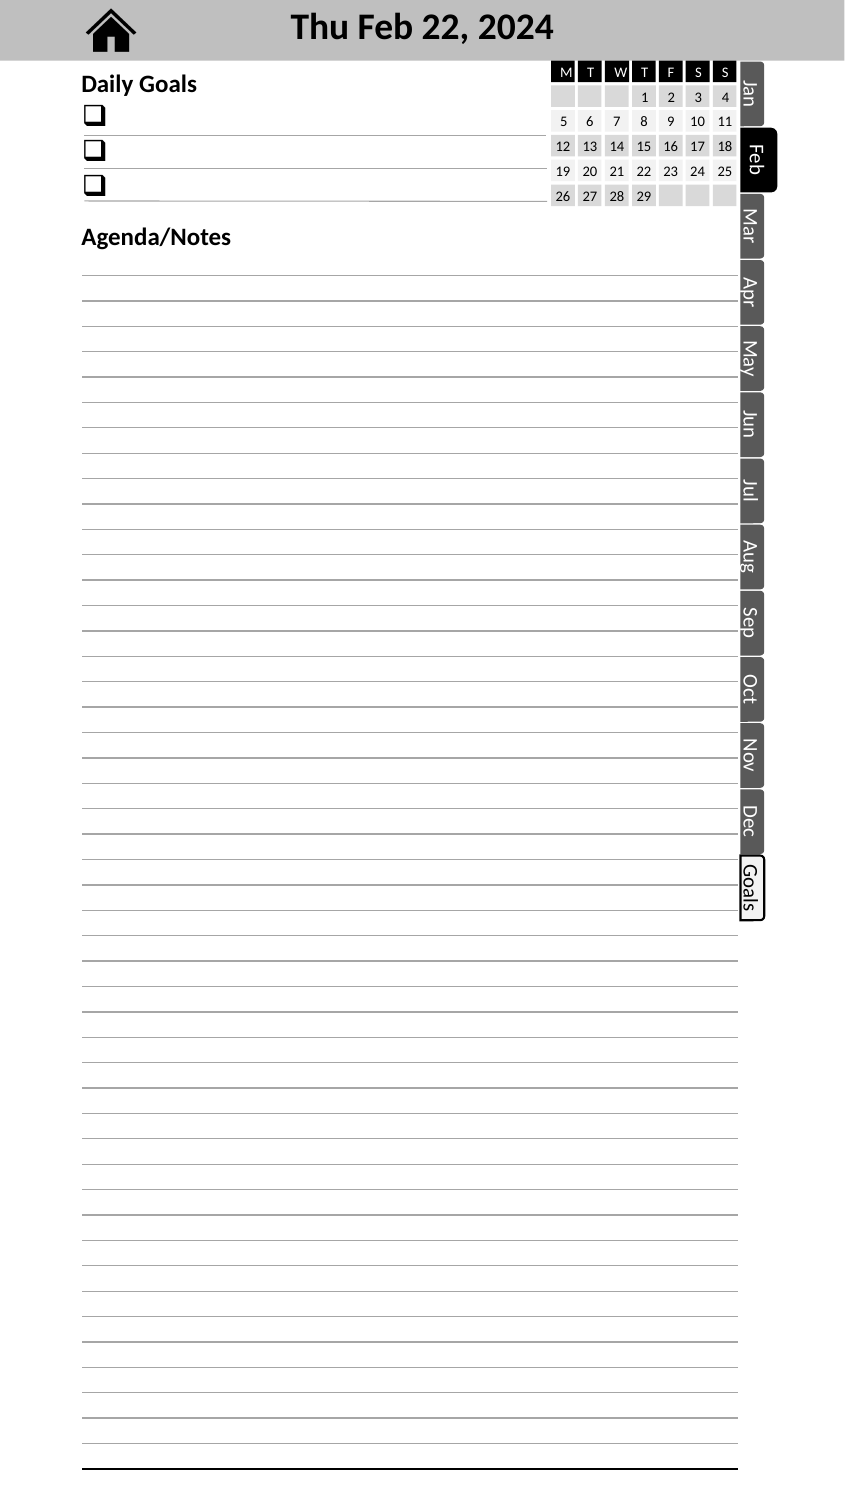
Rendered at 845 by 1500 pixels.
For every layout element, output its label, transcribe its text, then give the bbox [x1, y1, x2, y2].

picture [82, 1, 140, 59]
list Thu Feb 22, 2024 [190, 0, 655, 61]
